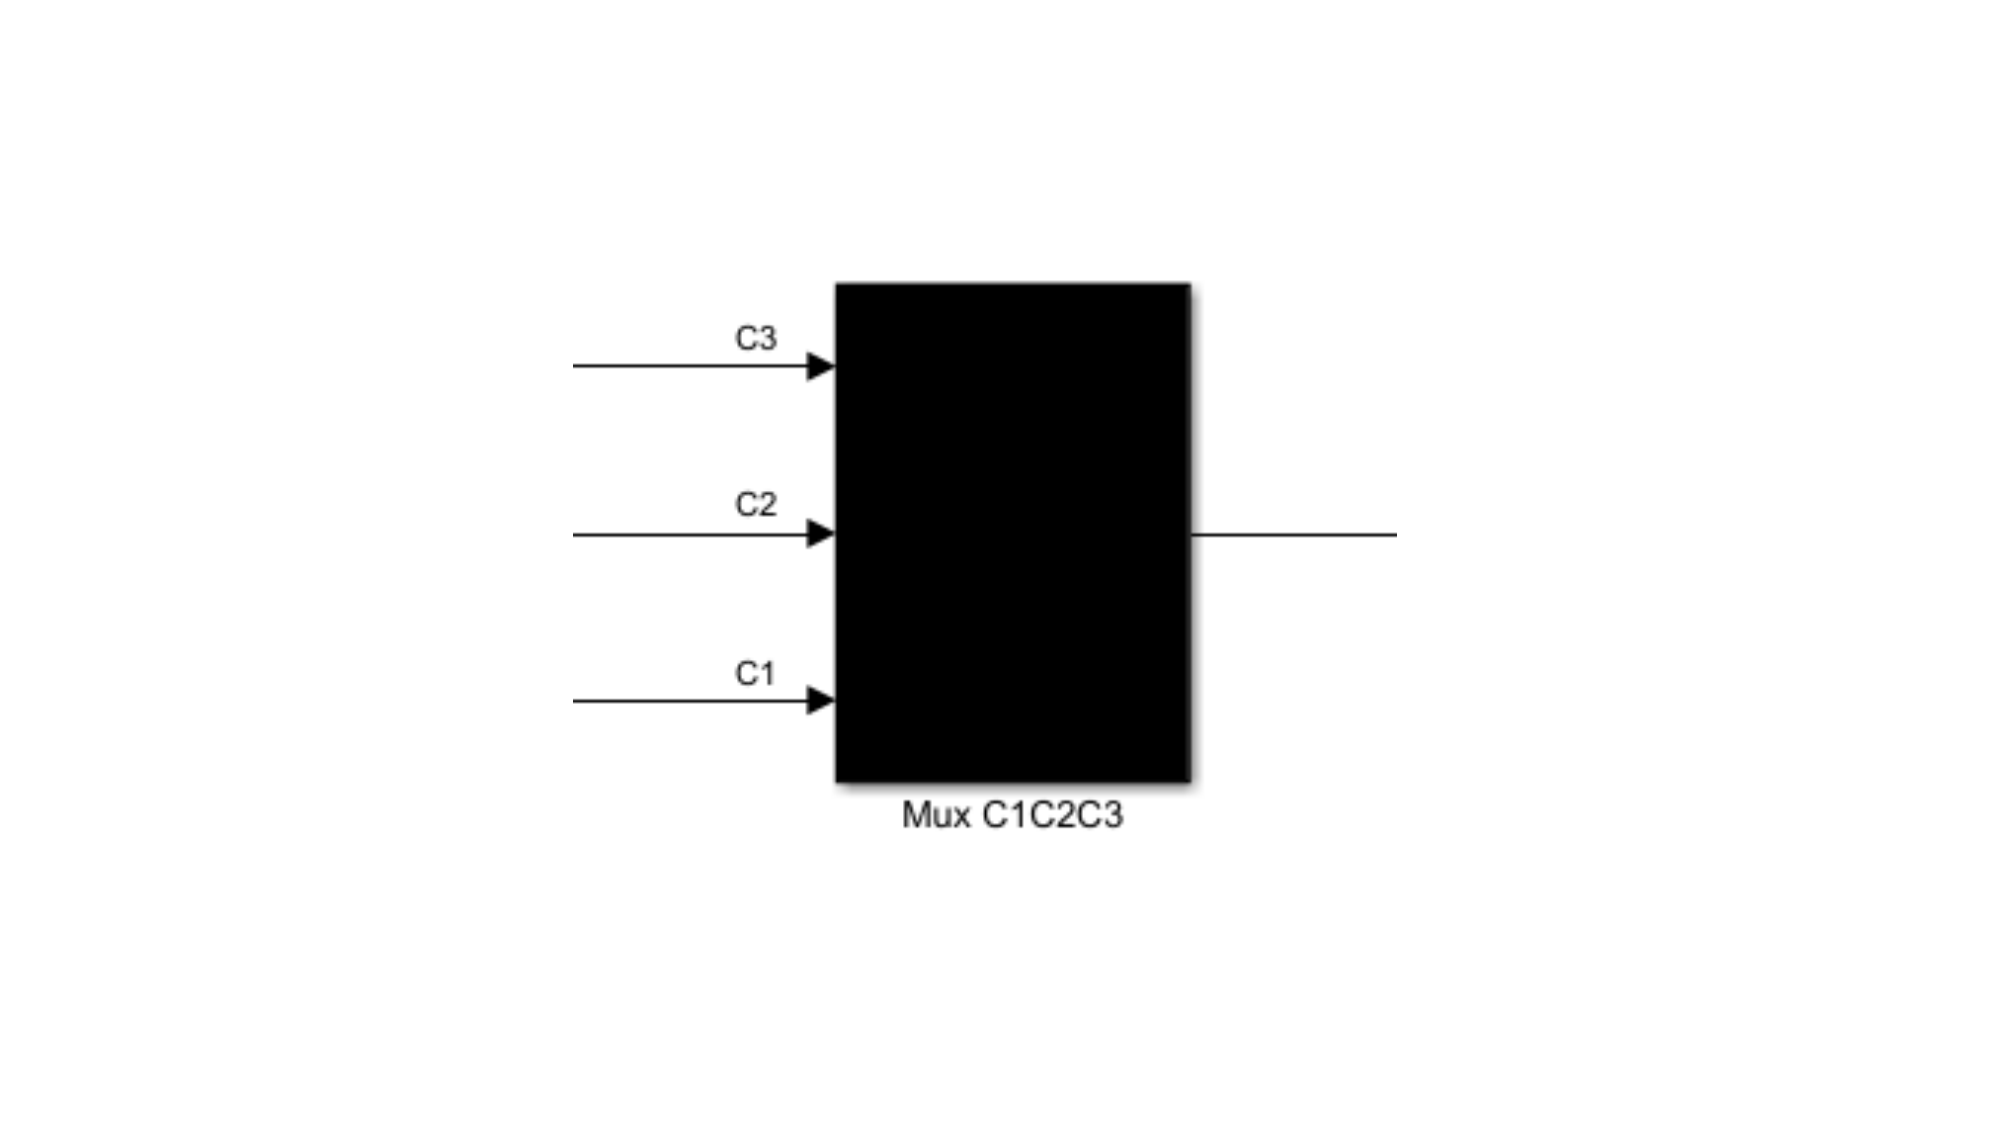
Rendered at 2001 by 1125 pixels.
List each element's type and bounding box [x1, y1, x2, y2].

picture [573, 134, 1397, 1027]
